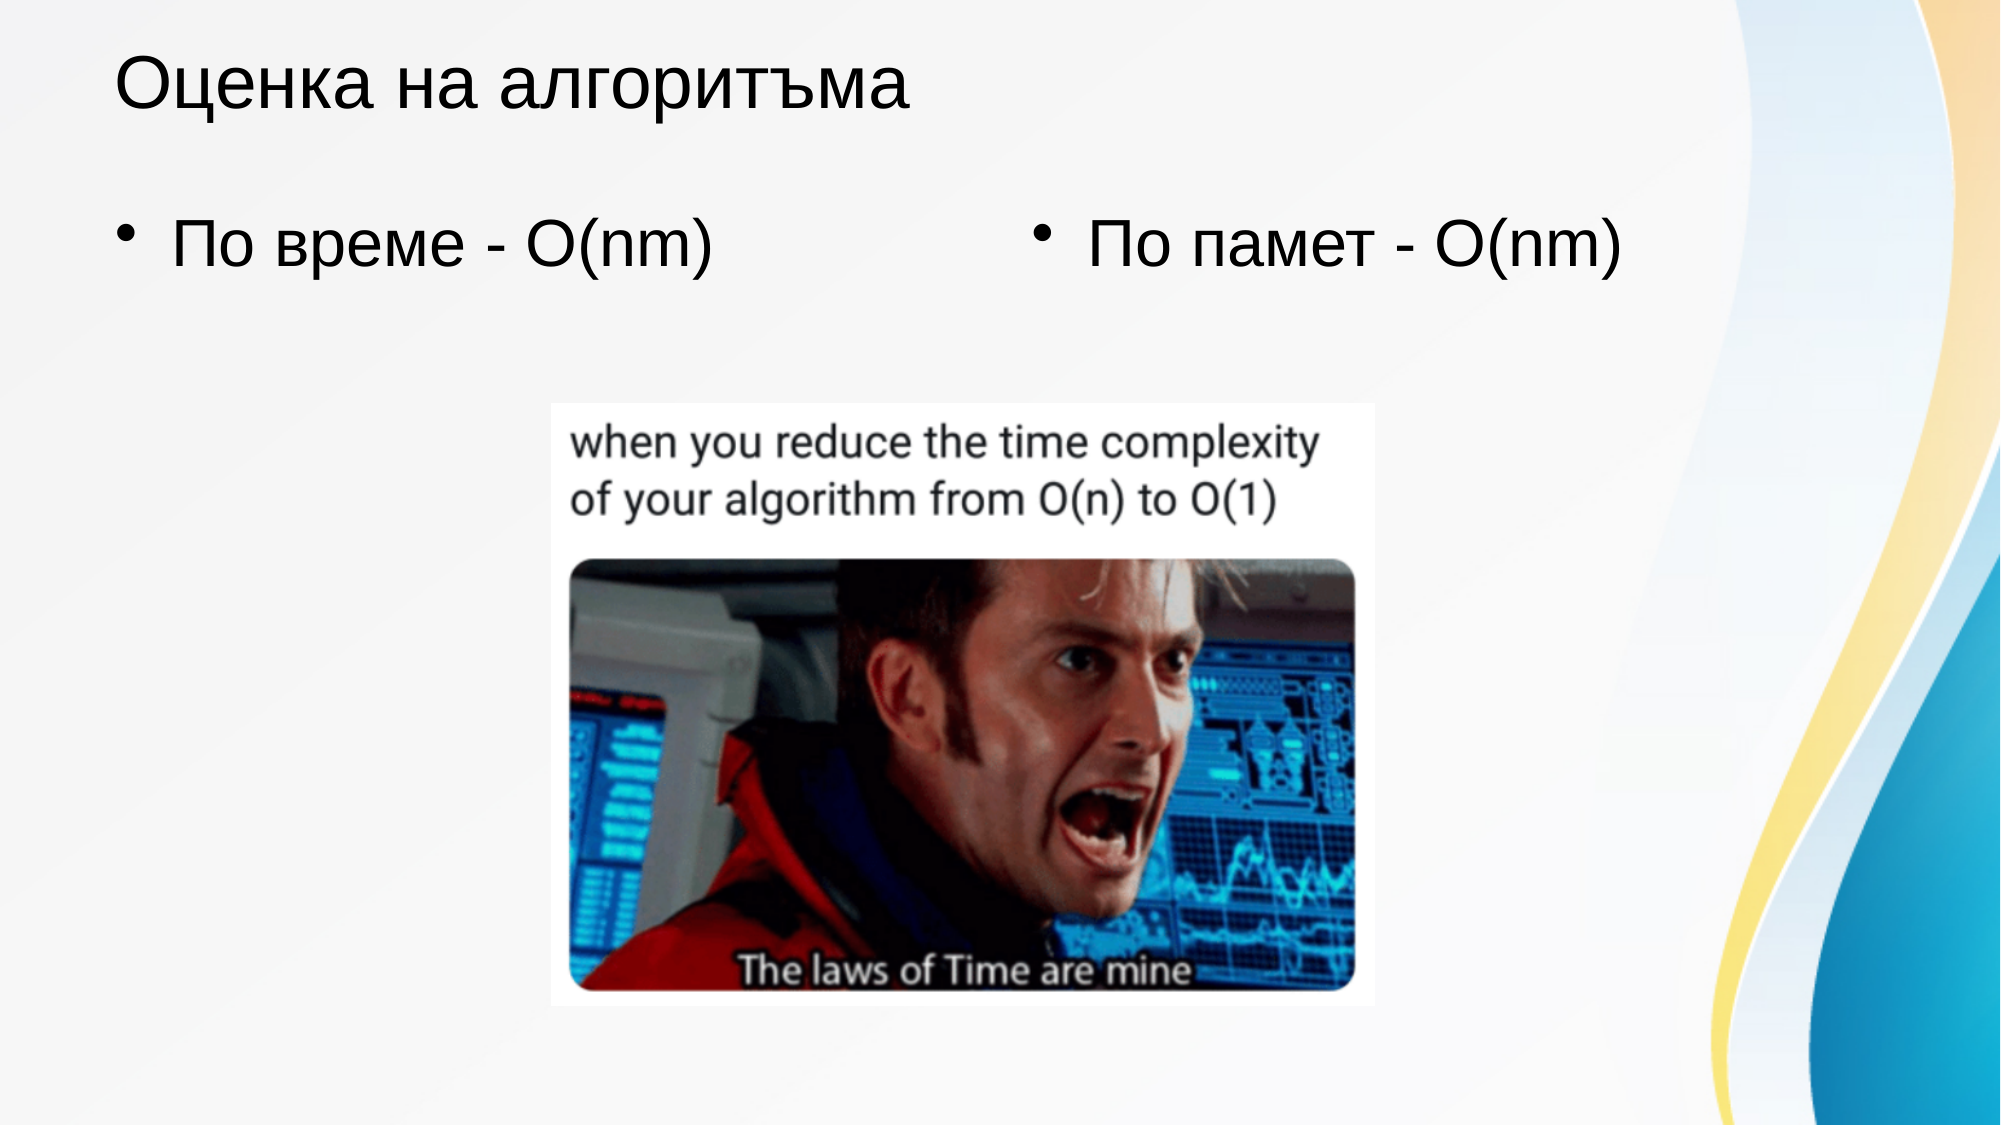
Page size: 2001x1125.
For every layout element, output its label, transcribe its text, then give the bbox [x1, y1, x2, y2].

picture [0, 0, 2001, 1125]
list По време - O(nm) [99, 192, 984, 1006]
list По памет - O(nm) [1016, 192, 1901, 1006]
title Оценка на алгоритъма [99, 30, 1901, 127]
